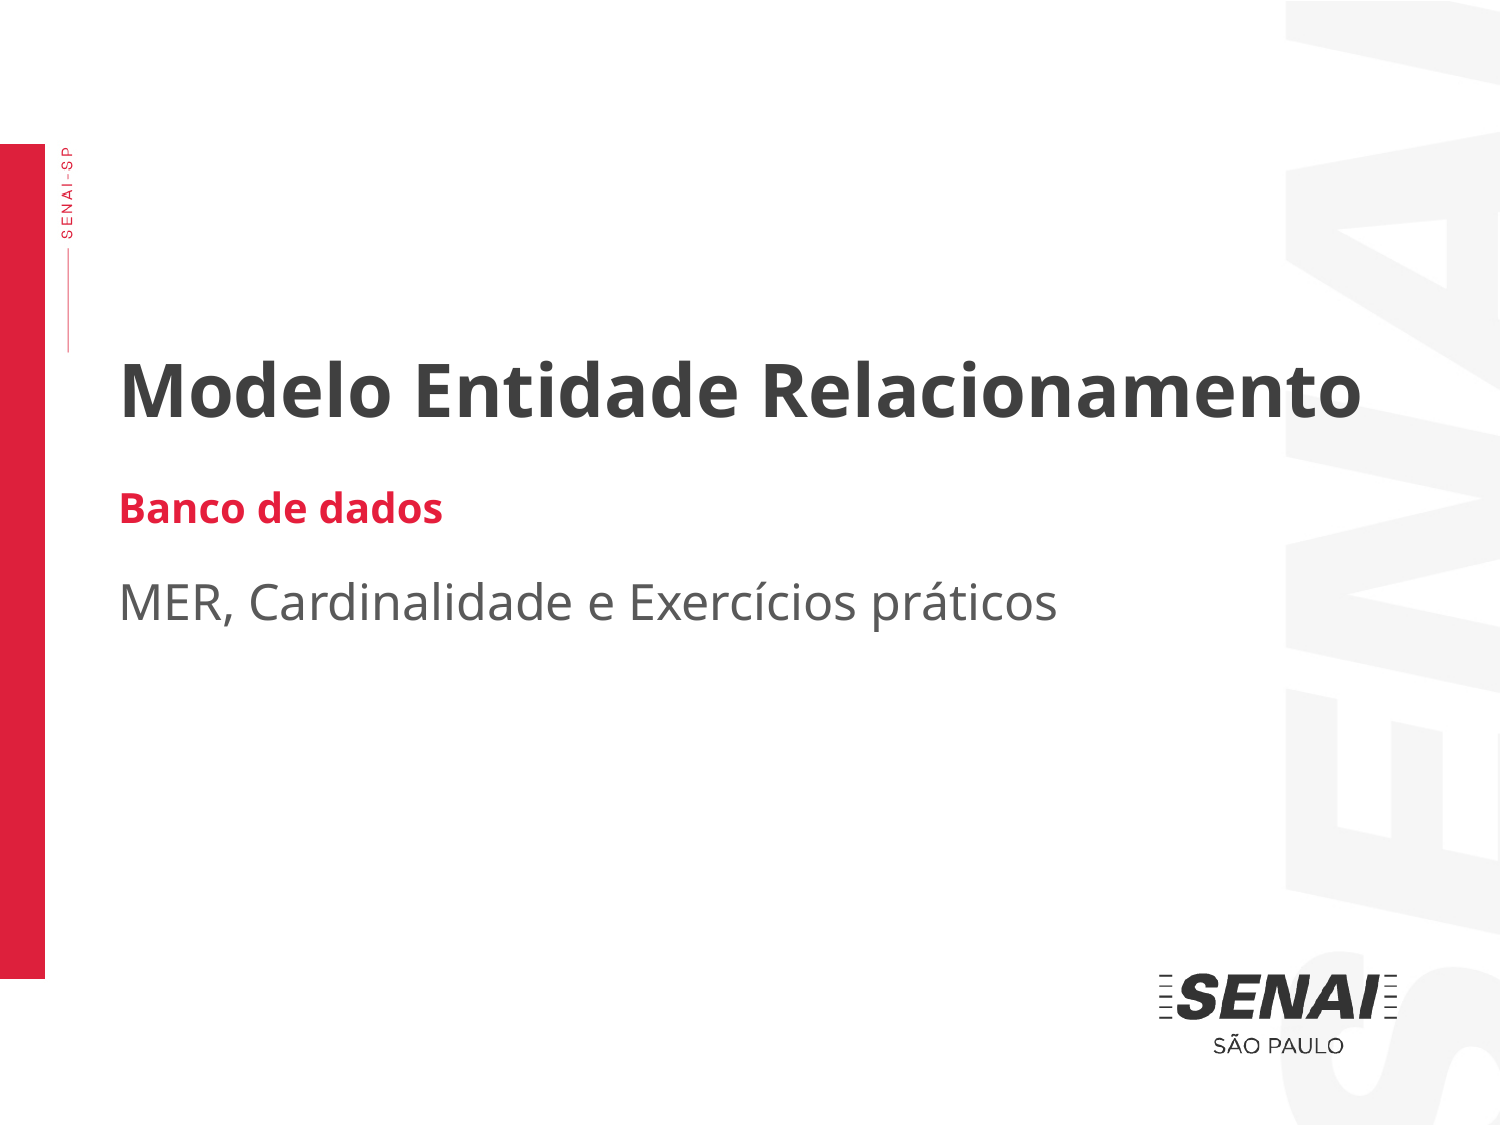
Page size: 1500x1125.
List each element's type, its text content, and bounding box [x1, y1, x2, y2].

picture [0, 0, 1500, 1125]
list Modelo Entidade Relacionamento [103, 345, 1397, 462]
list Banco de dados [103, 479, 809, 552]
list MER, Cardinalidade e Exercícios práticos [103, 569, 1397, 718]
